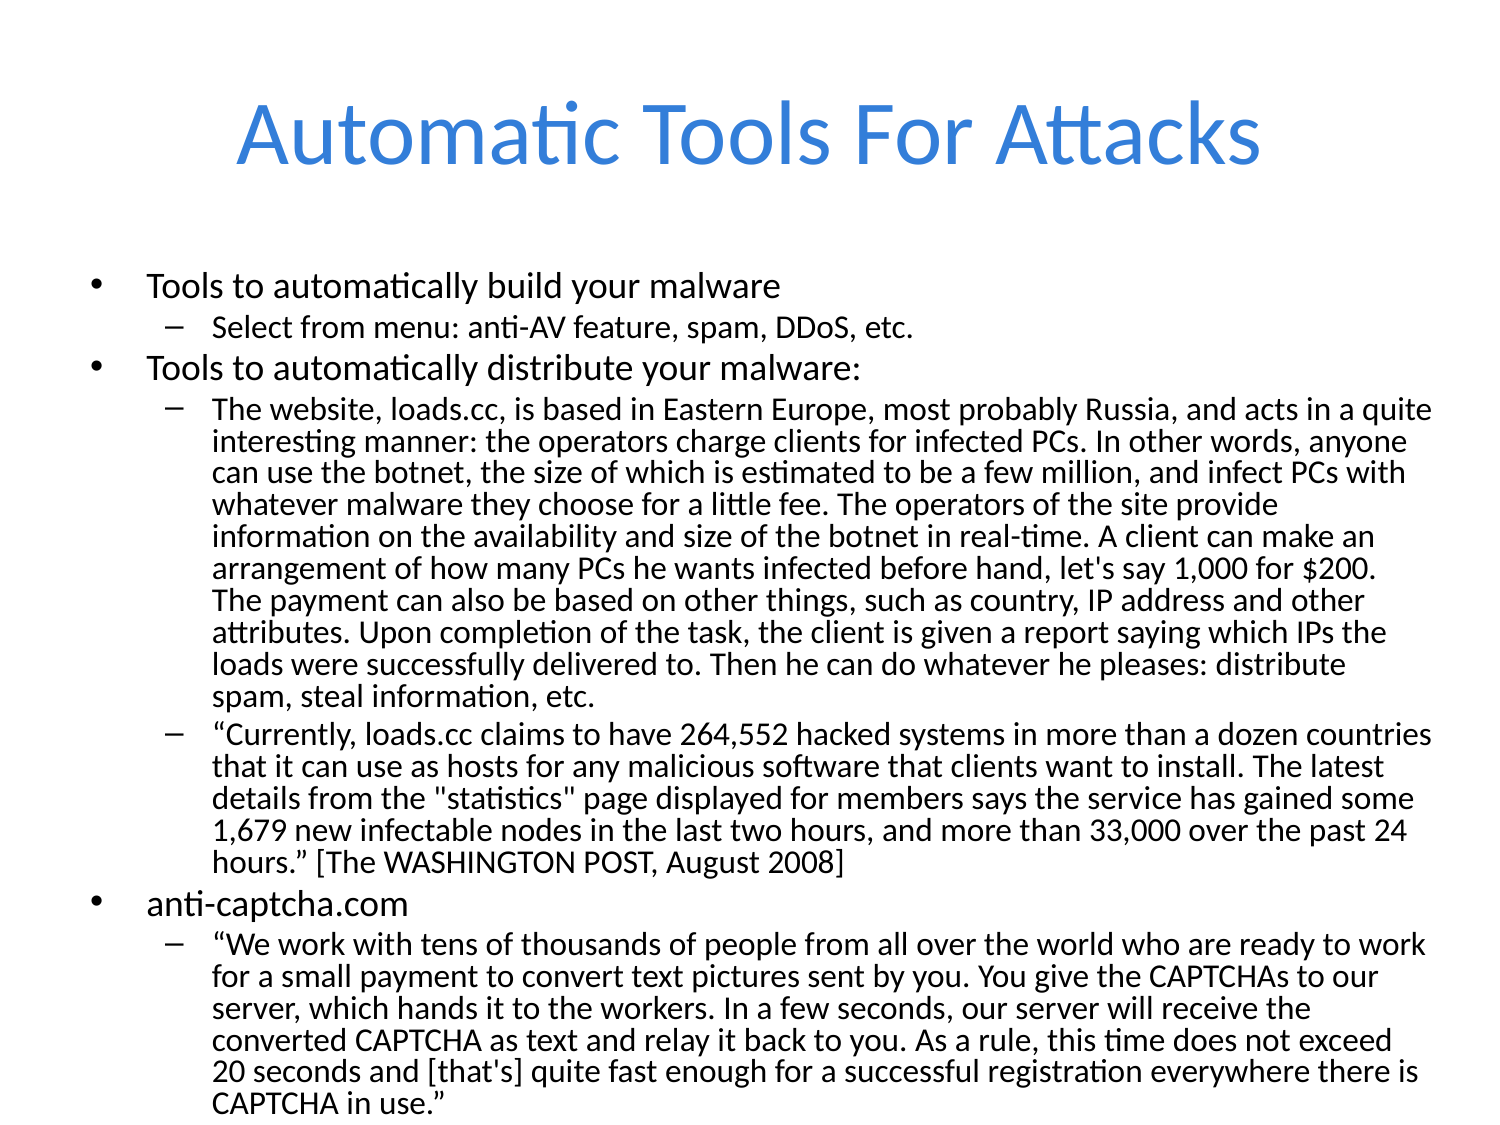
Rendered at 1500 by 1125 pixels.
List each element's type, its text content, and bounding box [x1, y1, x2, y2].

title Automatic Tools For Attacks [75, 24, 1425, 231]
list Tools to automatically build your malware Select from menu: anti-AV feature, spam, DDoS, etc. Tools to automatically distribute your malware: The website, loads.cc, is based in Eastern Europe, most probably Russia, and acts in a quite interesting manner: the operators charge clients for infected PCs. In other words, anyone can use the botnet, the size of which is estimated to be a few million, and infect PCs with whatever malware they choose for a little fee. The operators of the site provide information on the availability and size of the botnet in real-time. A client can make an arrangement of how many PCs he wants infected before hand, let's say 1,000 for $200. The payment can also be based on other things, such as country, IP address and other attributes. Upon completion of the task, the client is given a report saying which IPs the loads were successfully delivered to. Then he can do whatever he pleases: distribute spam, steal information, etc. “Currently, loads.cc claims to have 264,552 hacked systems in more than a dozen countries that it can use as hosts for any malicious software that clients want to install. The latest details from the "statistics" page displayed for members says the service has gained some 1,679 new infectable nodes in the last two hours, and more than 33,000 over the past 24 hours.” [The WASHINGTON POST, August 2008] anti-captcha.com “We work with tens of thousands of people from all over the world who are ready to work for a small payment to convert text pictures sent by you. You give the CAPTCHAs to our server, which hands it to the workers. In a few seconds, our server will receive the converted CAPTCHA as text and relay it back to you. As a rule, this time does not exceed 20 seconds and [that's] quite fast enough for a successful registration everywhere there is CAPTCHA in use.” [75, 262, 1450, 1088]
